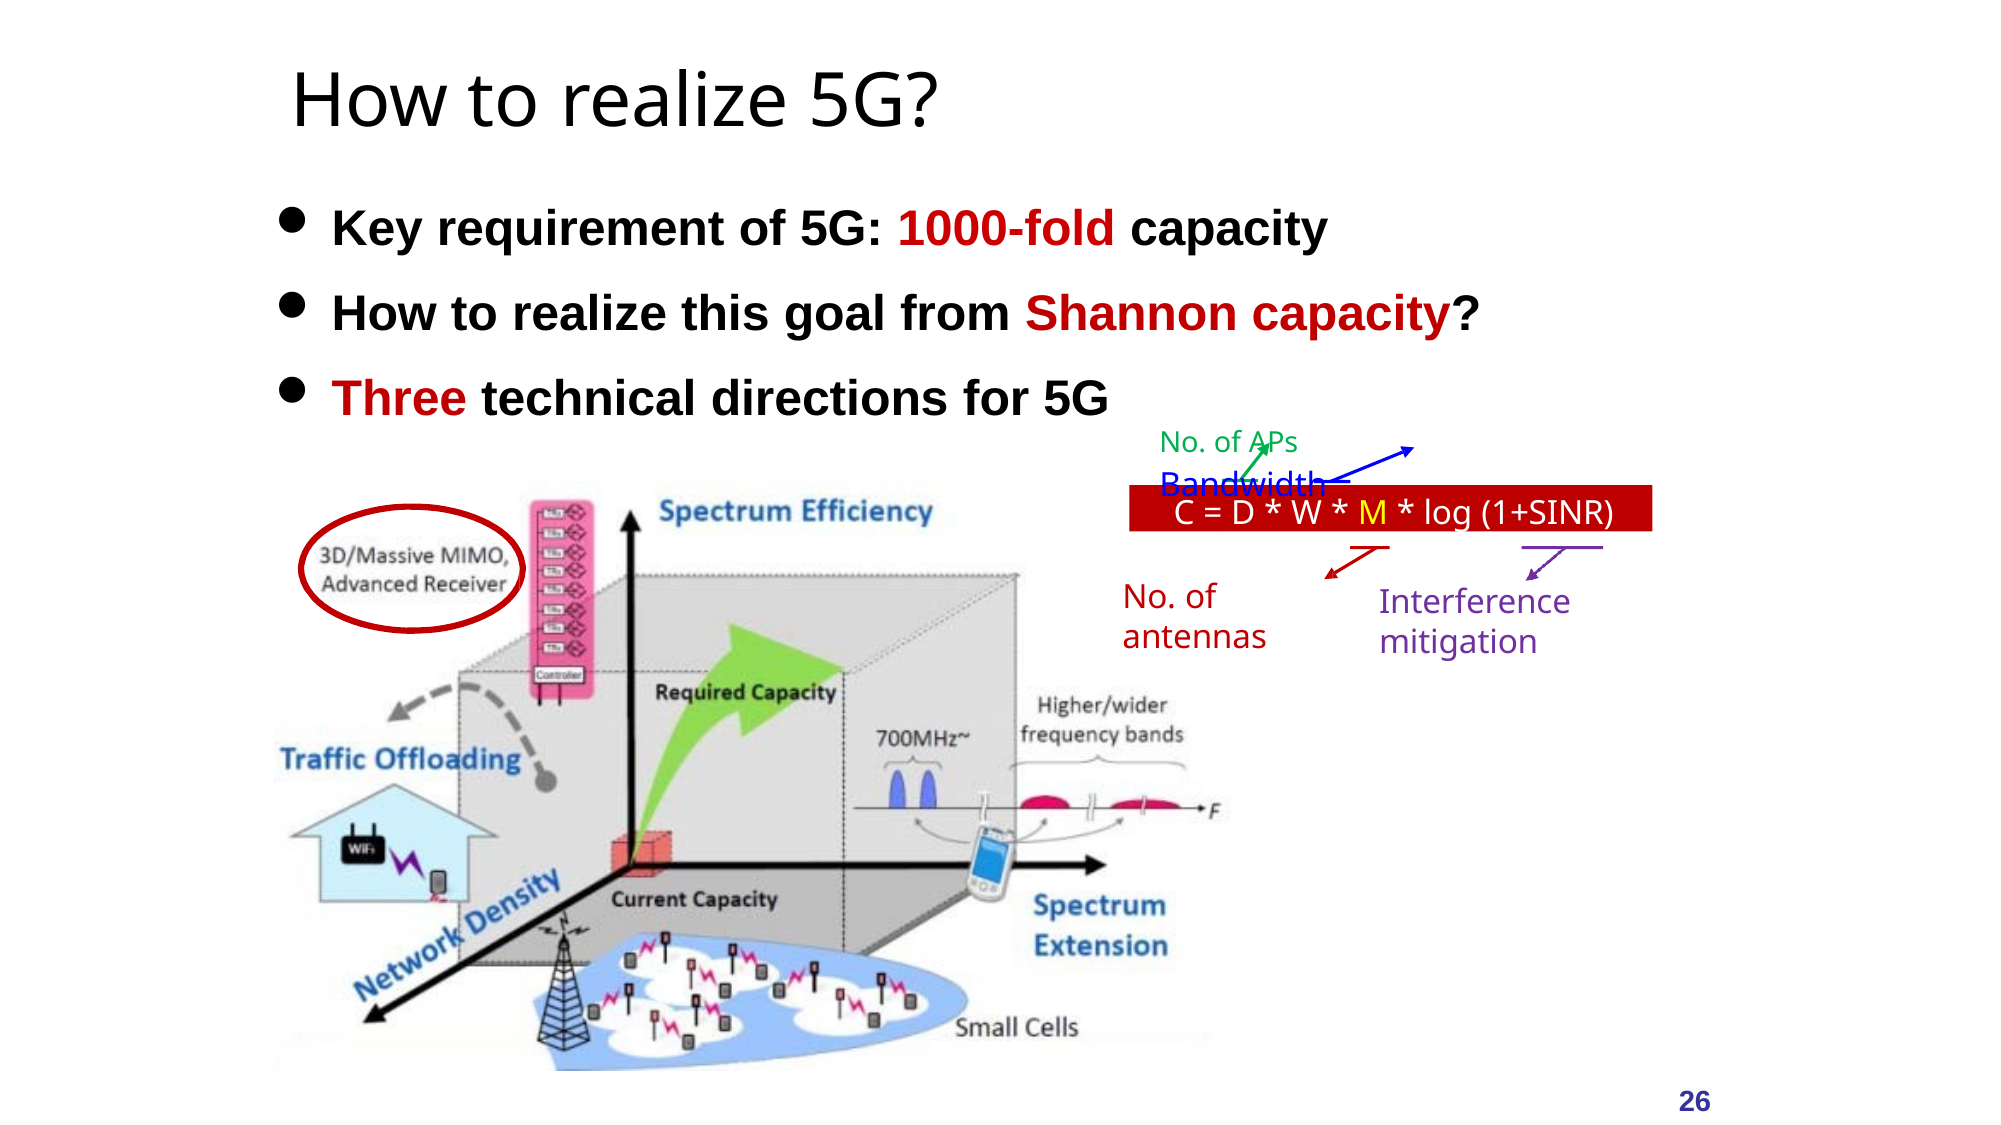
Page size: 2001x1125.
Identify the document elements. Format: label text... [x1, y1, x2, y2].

text_box C = D * W * M * log (1+SINR) [1378, 485, 1653, 532]
text_box 26 [1670, 1082, 1716, 1117]
text_box No. of APs Bandwidth [1157, 400, 1515, 503]
text_box [1567, 546, 1604, 550]
text_box Interference mitigation [1377, 578, 1712, 660]
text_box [1313, 479, 1378, 580]
title How to realize 5G? [287, 0, 964, 168]
text_box Key requirement of 5G: 1000-fold capacity How to realize this goal from Shannon capacity? [273, 168, 1486, 341]
text_box No. of antennas [1231, 572, 1360, 655]
text_box C = D * W * M * log (1+SINR) [1231, 503, 1313, 532]
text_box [1350, 545, 1567, 581]
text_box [1222, 442, 1415, 484]
text_box Three technical directions for 5G [273, 363, 1115, 426]
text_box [274, 481, 1231, 1071]
